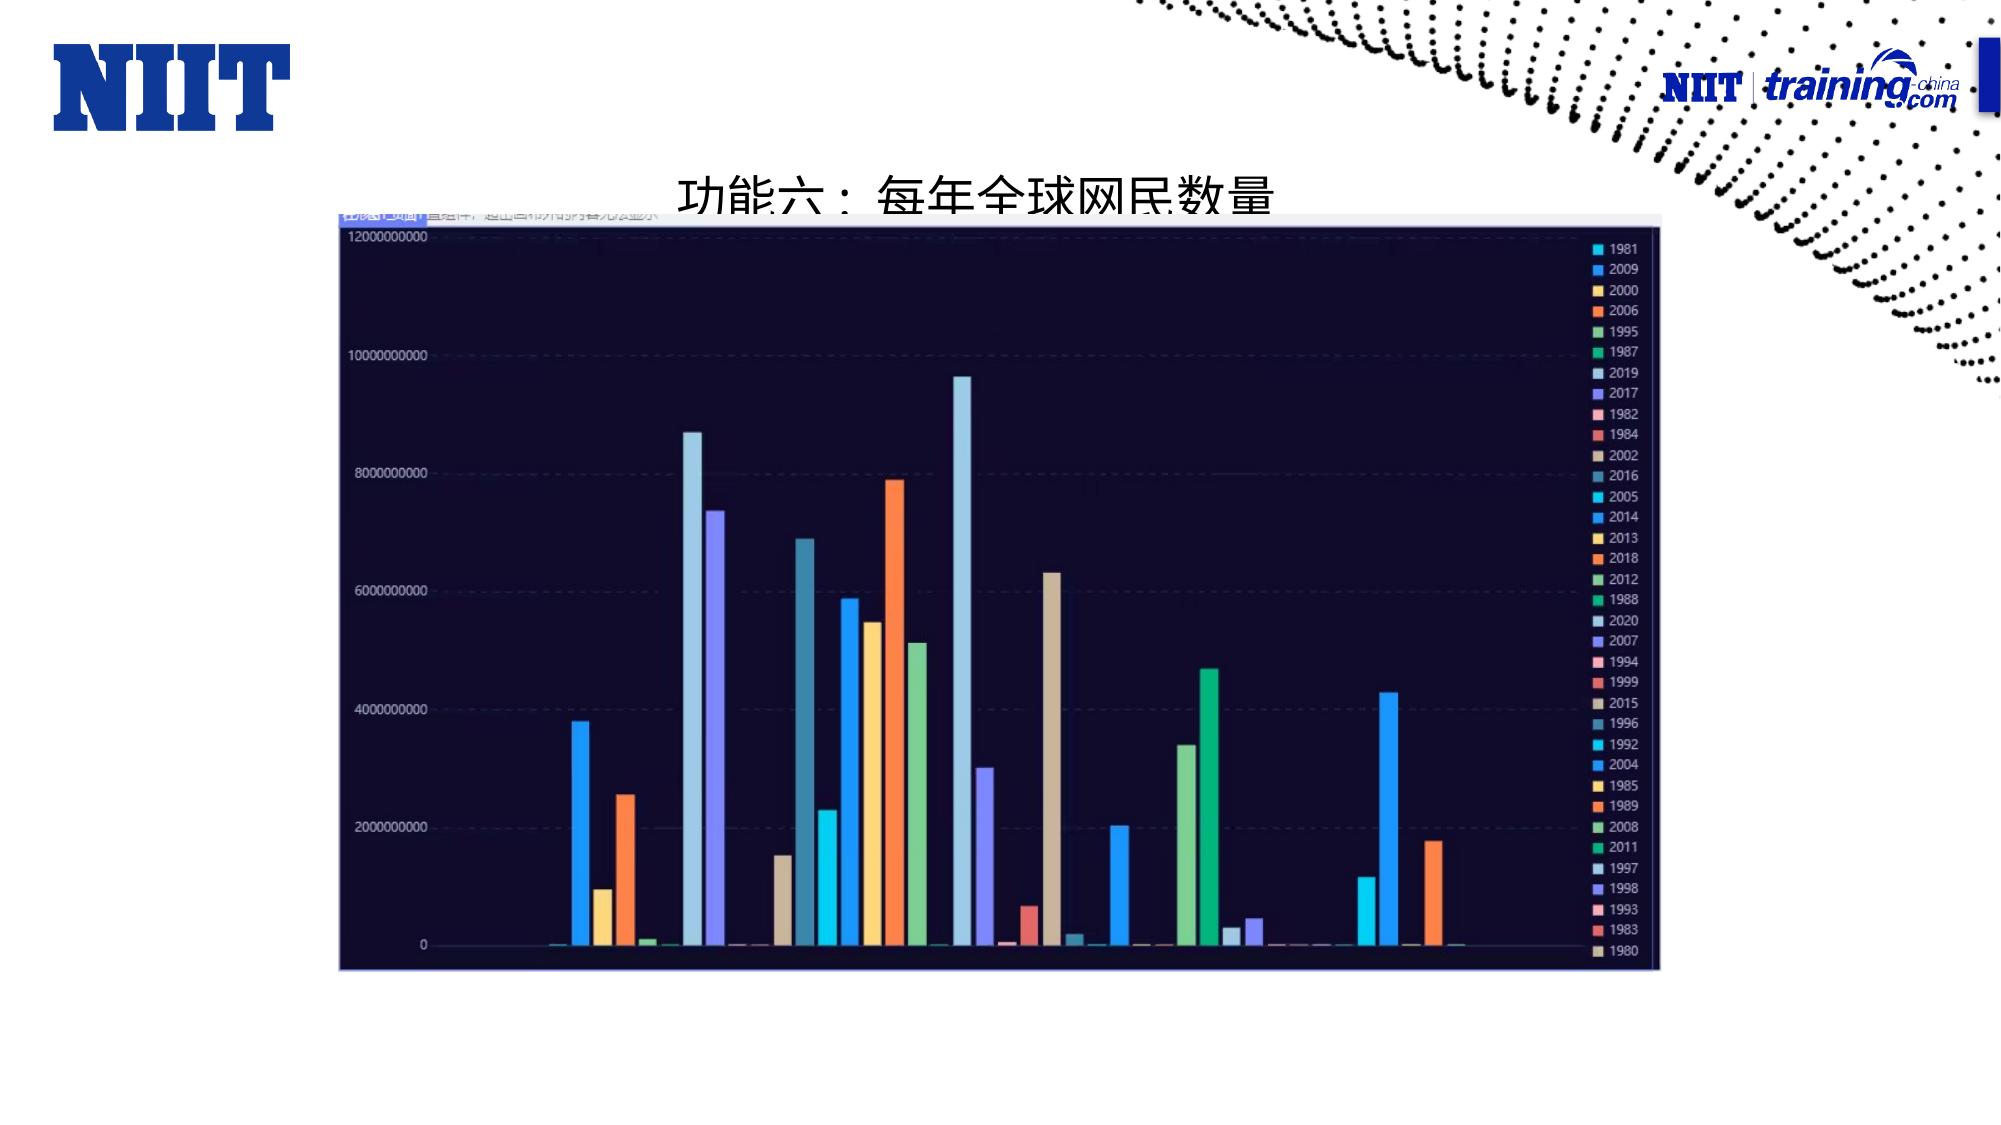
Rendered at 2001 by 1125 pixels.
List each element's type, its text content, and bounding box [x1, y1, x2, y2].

picture [32, 17, 313, 158]
picture [338, 0, 2001, 1002]
title 功能六: 每年全球网民数量 [336, 73, 1617, 323]
